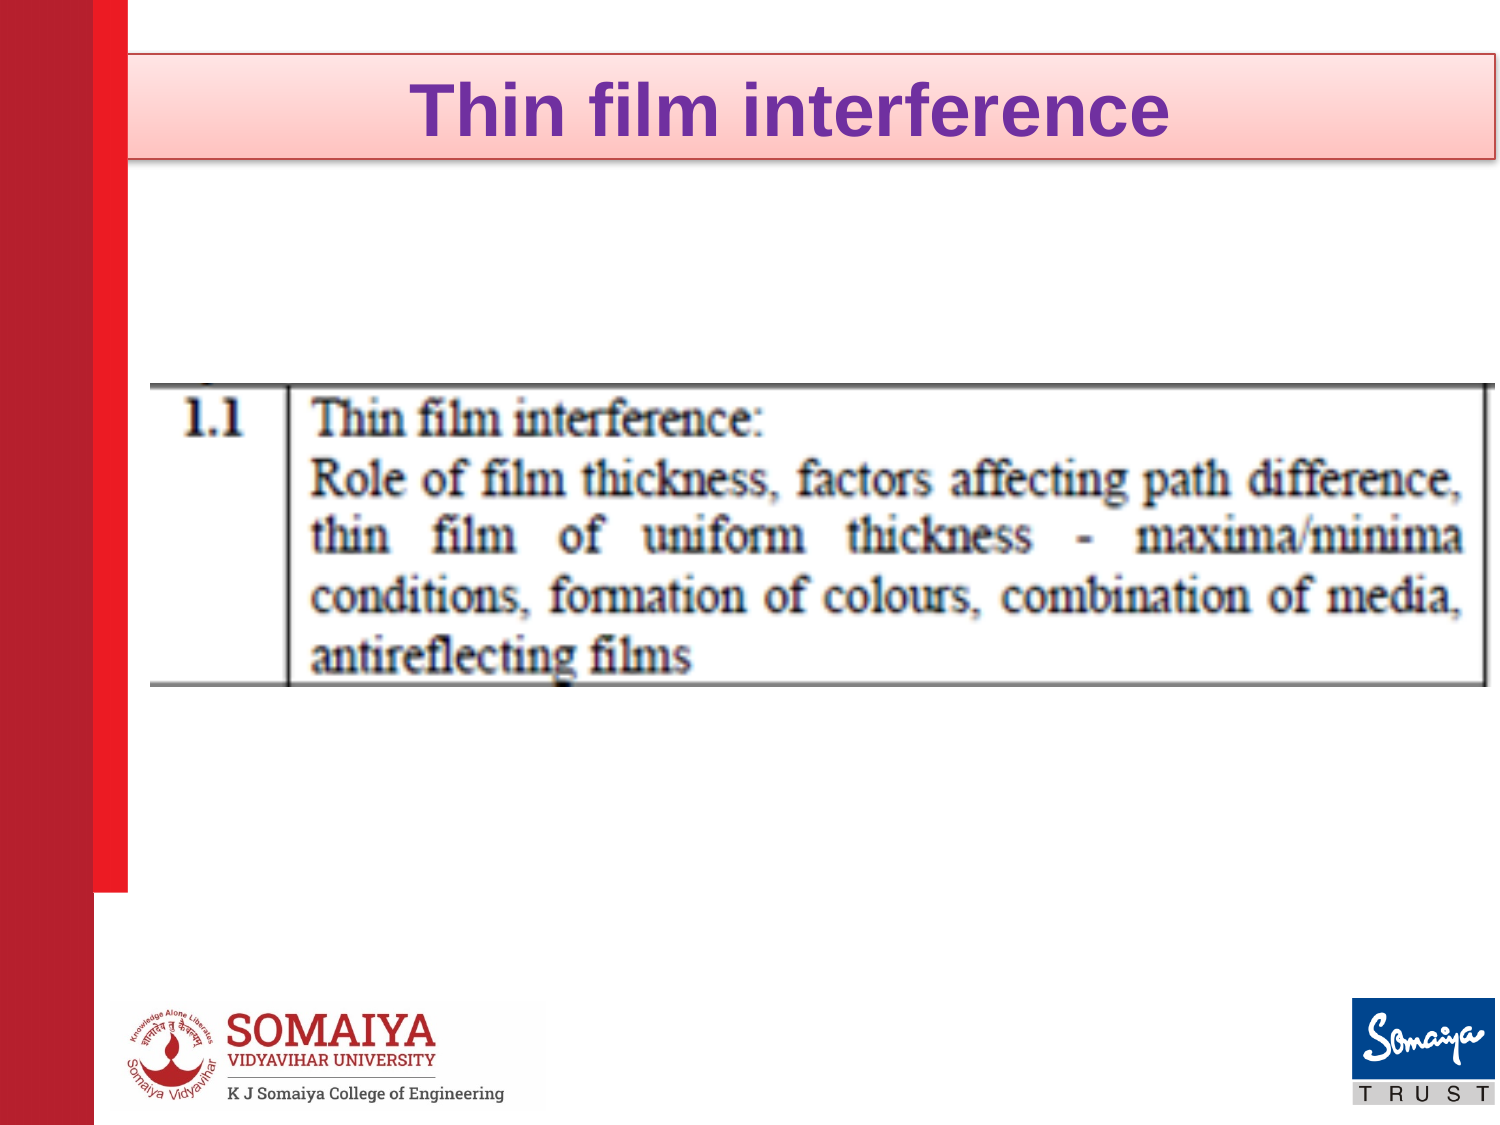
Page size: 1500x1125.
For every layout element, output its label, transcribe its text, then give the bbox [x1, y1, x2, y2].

text_box Thin film interference [133, 53, 1496, 160]
picture [149, 383, 1496, 687]
picture [1352, 998, 1496, 1106]
picture [110, 1001, 547, 1112]
picture [0, 0, 128, 1125]
